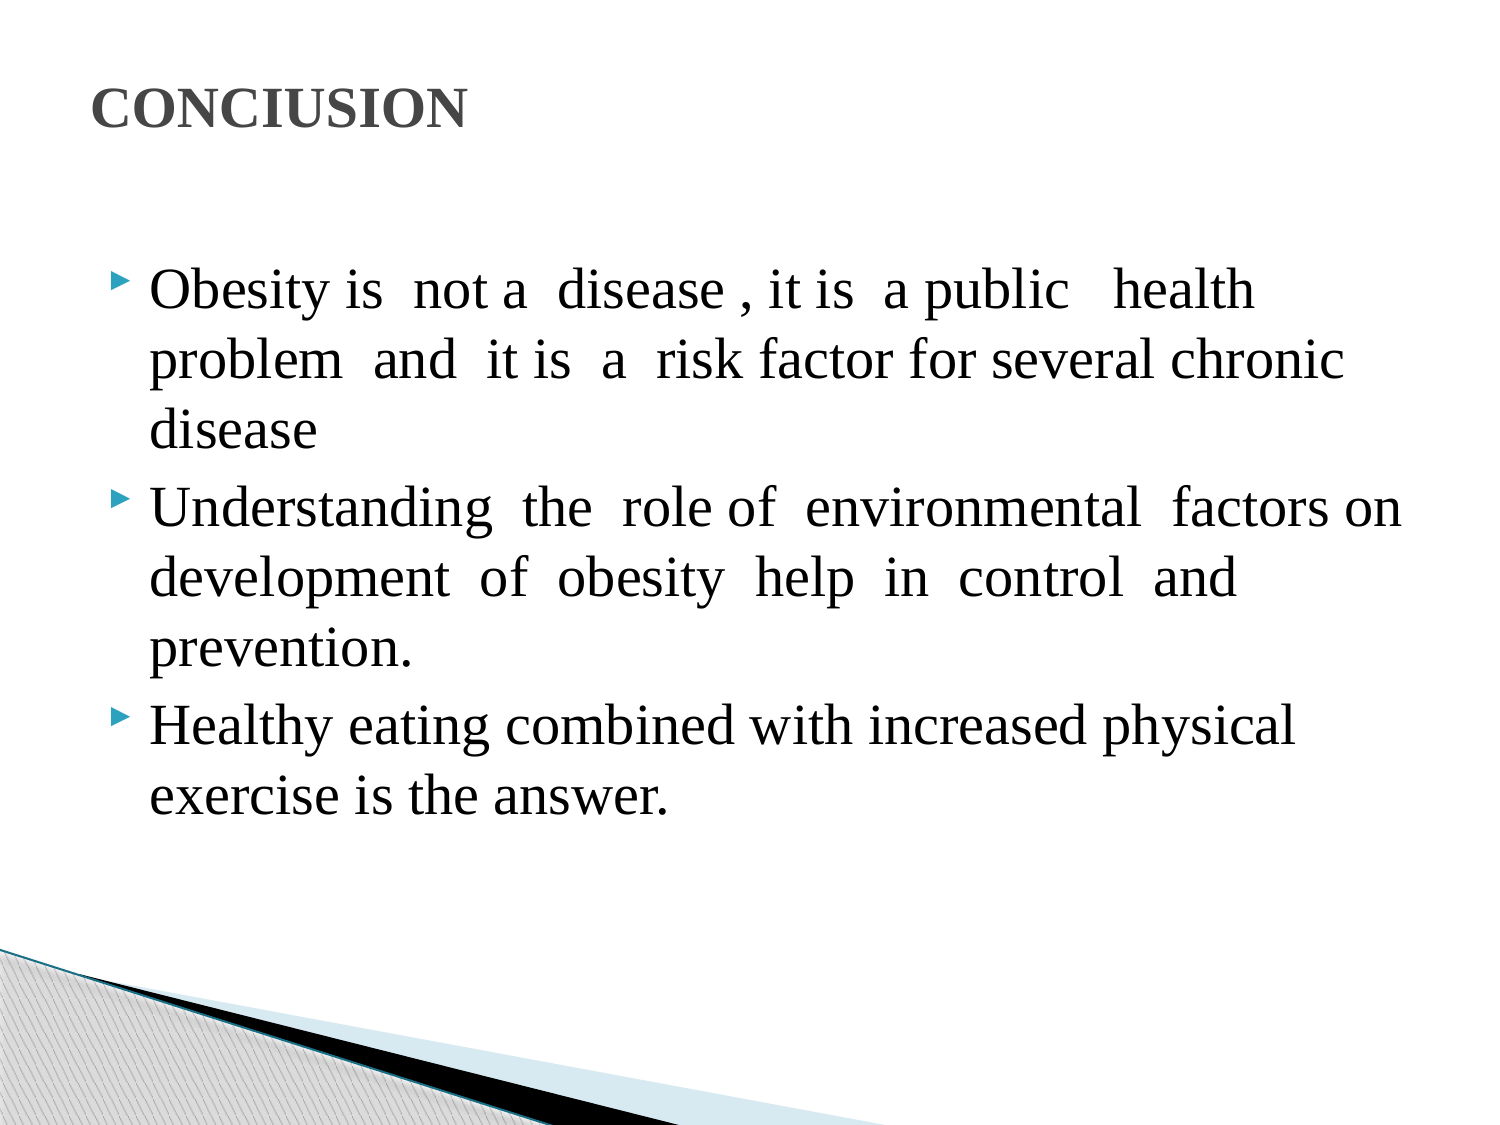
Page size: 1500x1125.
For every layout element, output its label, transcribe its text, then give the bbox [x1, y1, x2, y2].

list Obesity is not a disease , it is a public health problem and it is a risk factor for several chronic disease Understanding the role of environmental factors on development of obesity help in control and prevention. Healthy eating combined with increased physical exercise is the answer. [75, 243, 1425, 986]
title CONCIUSION [75, 45, 1425, 233]
